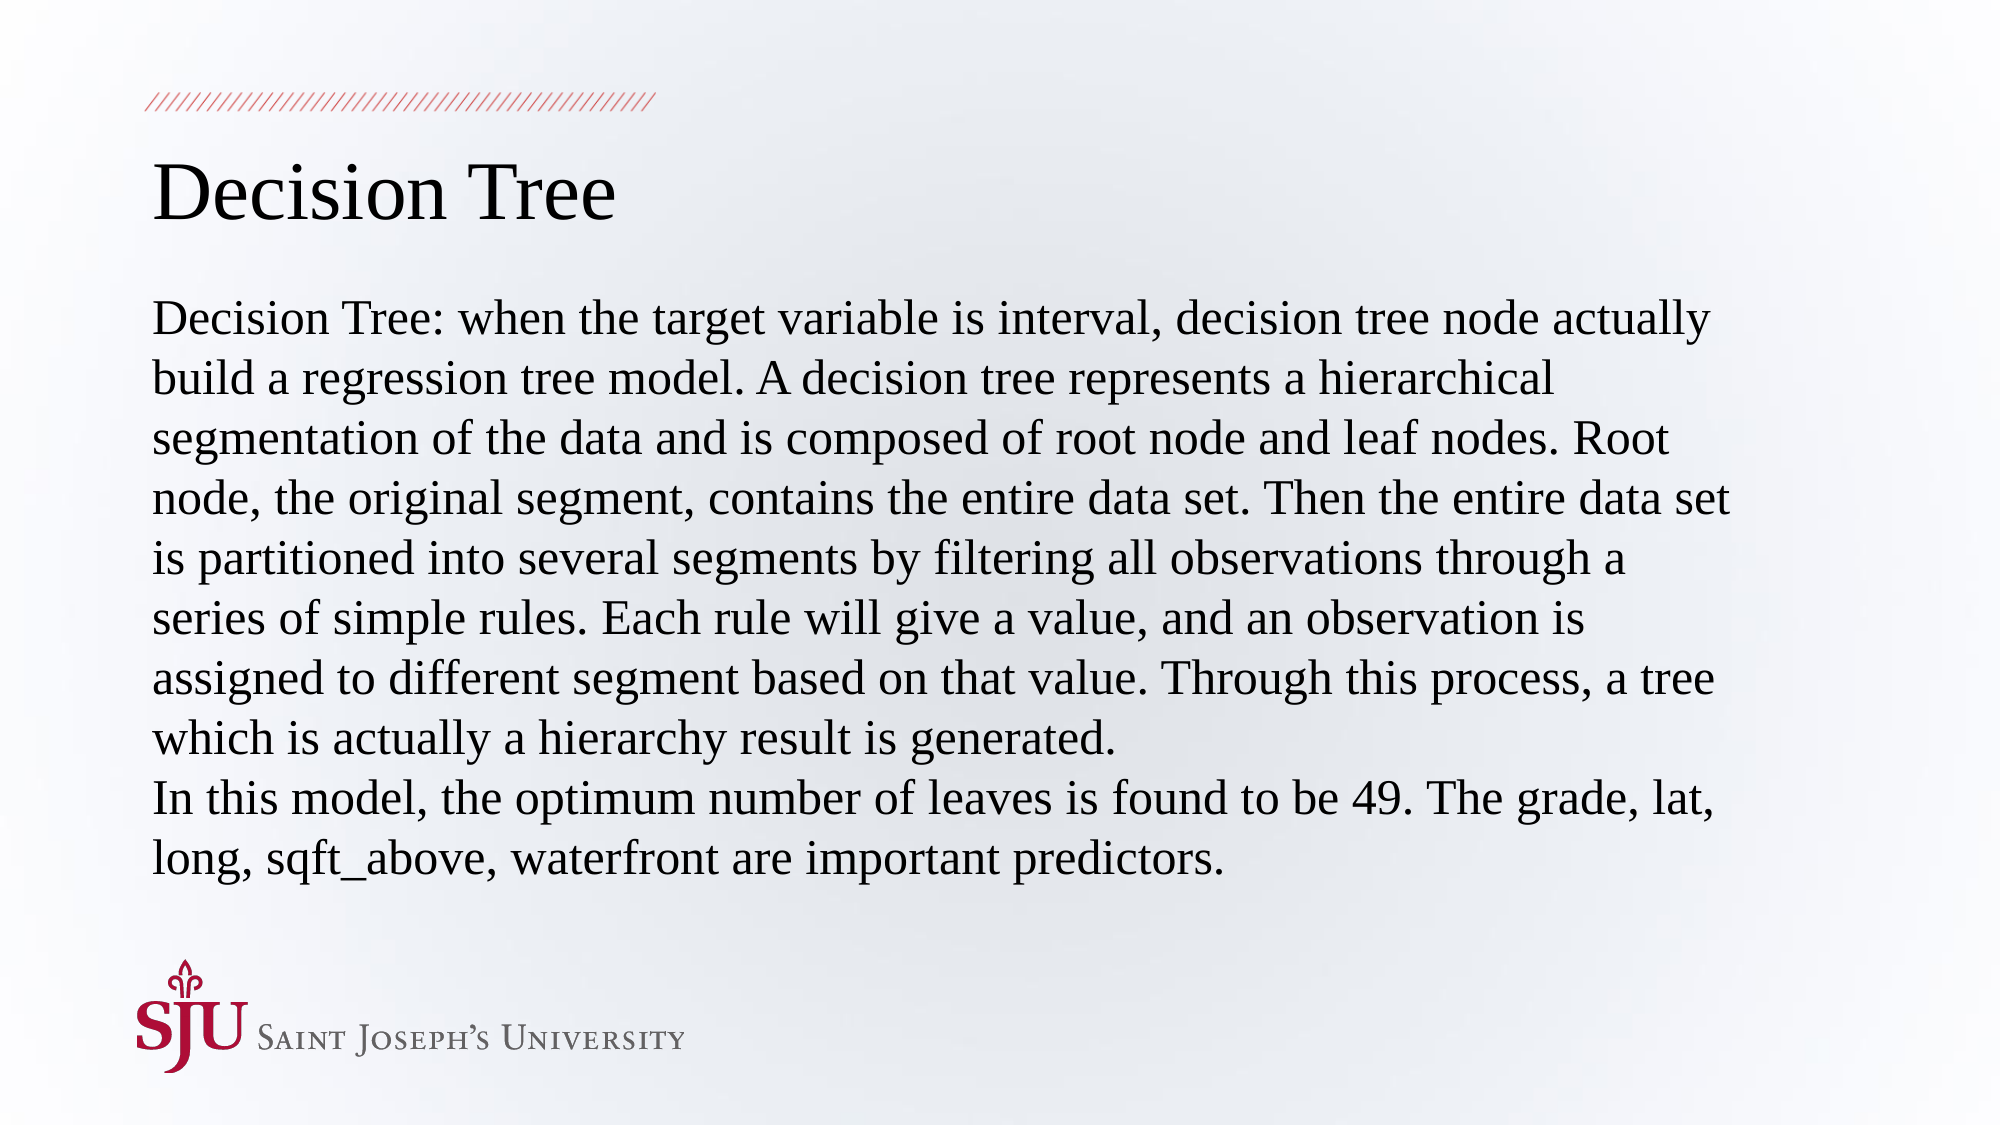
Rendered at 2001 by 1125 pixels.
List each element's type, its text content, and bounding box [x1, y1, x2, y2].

text_box Decision Tree: when the target variable is interval, decision tree node actually build a regression tree model. A decision tree represents a hierarchical segmentation of the data and is composed of root node and leaf nodes. Root node, the original segment, contains the entire data set. Then the entire data set is partitioned into several segments by filtering all observations through a series of simple rules. Each rule will give a value, and an observation is assigned to different segment based on that value. Through this process, a tree which is actually a hierarchy result is generated. In this model, the optimum number of leaves is found to be 49. The grade, lat, long, sqft_above, waterfront are important predictors. [137, 276, 1755, 892]
title Decision Tree [137, 140, 1863, 235]
picture [0, 0, 2000, 1125]
